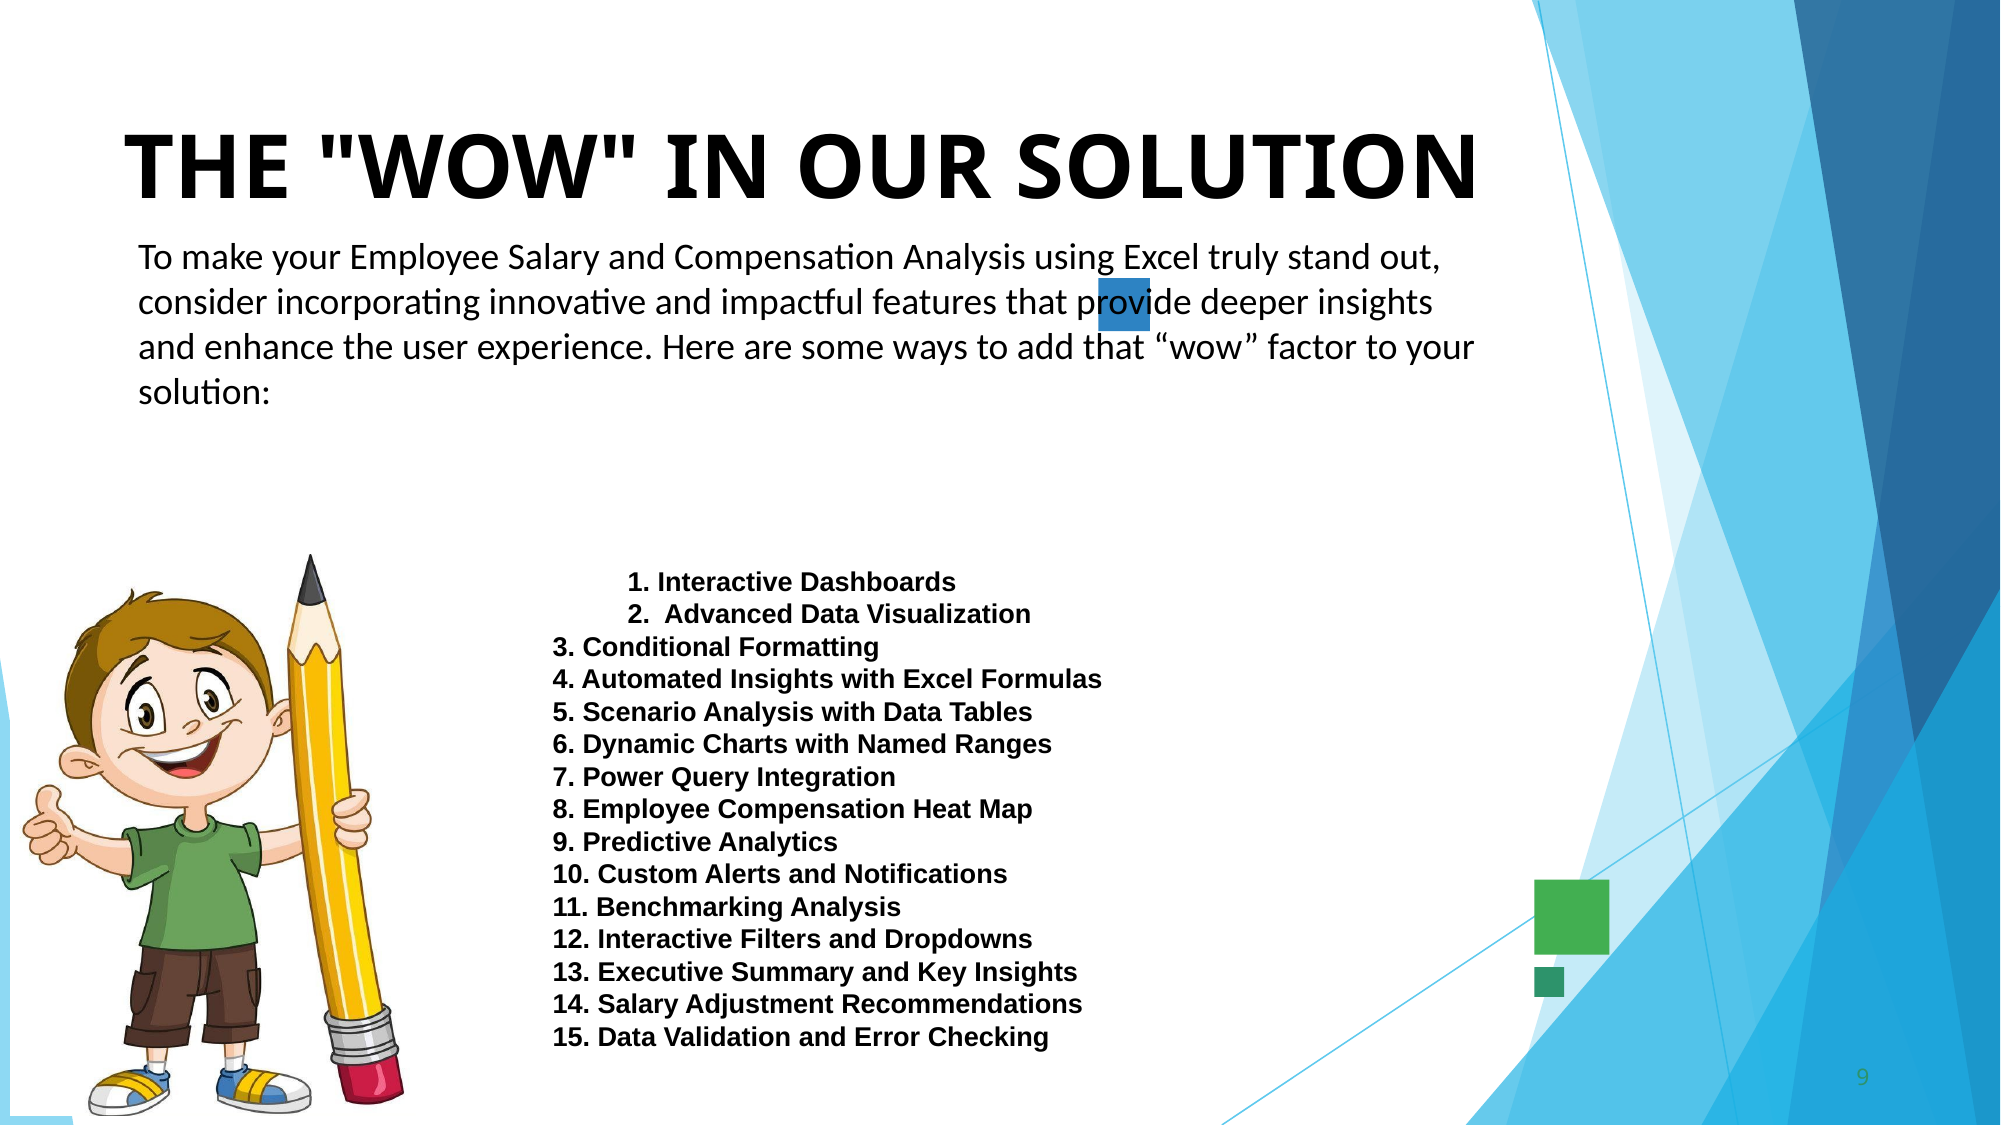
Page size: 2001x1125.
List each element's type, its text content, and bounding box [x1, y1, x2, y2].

text_box 1. Interactive Dashboards 2. Advanced Data Visualization 3. Conditional Formatting 4. Automated Insights with Excel Formulas 5. Scenario Analysis with Data Tables 6. Dynamic Charts with Named Ranges 7. Power Query Integration 8. Employee Compensation Heat Map 9. Predictive Analytics 10. Custom Alerts and Notifications 11. Benchmarking Analysis 12. Interactive Filters and Dropdowns 13. Executive Summary and Key Insights 14. Salary Adjustment Recommendations 15. Data Validation and Error Checking [537, 556, 1338, 1104]
picture [10, 554, 416, 1116]
text_box [1534, 967, 1565, 997]
text_box To make your Employee Salary and Compensation Analysis using Excel truly stand out, consider incorporating innovative and impactful features that provide deeper insights and enhance the user experience. Here are some ways to add that “wow” factor to your solution: [123, 224, 1500, 420]
text_box [1534, 879, 1610, 955]
title THE "WOW" IN OUR SOLUTION [121, 107, 1513, 298]
text_box 9 [1849, 1061, 1888, 1095]
text_box [449, 386, 1850, 543]
